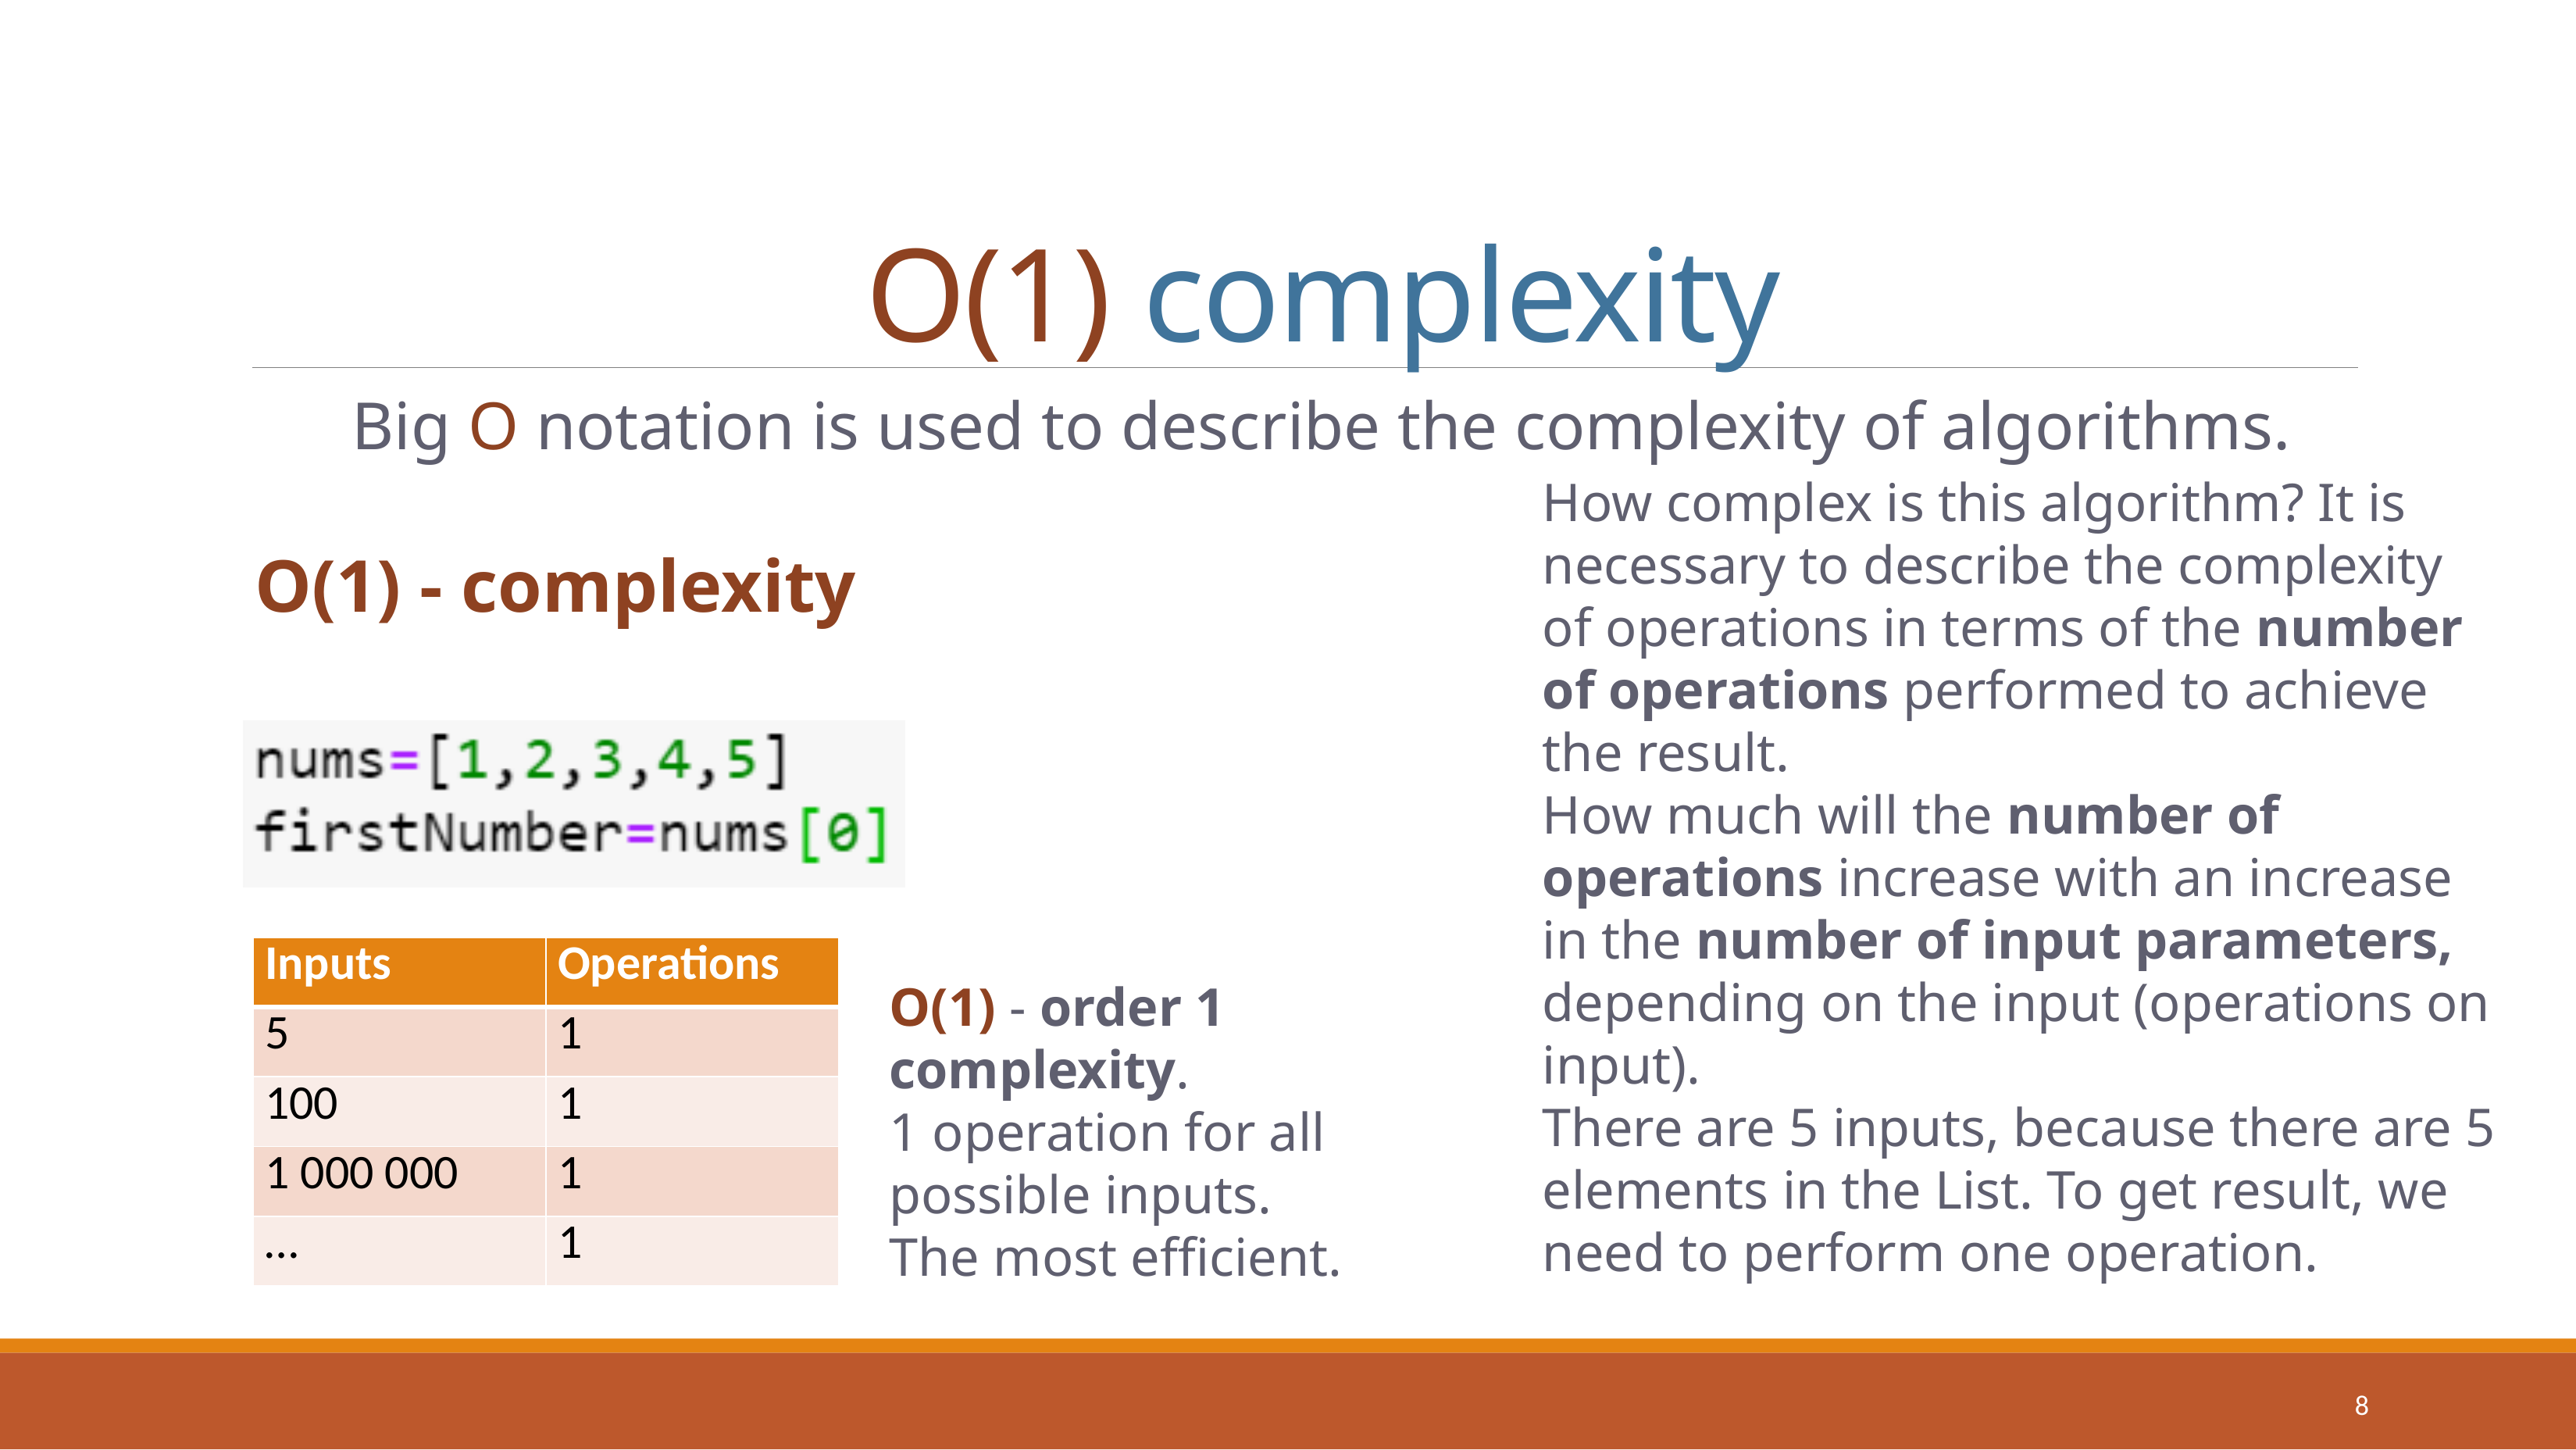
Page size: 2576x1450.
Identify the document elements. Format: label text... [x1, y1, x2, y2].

table_header Inputs [254, 938, 545, 1005]
picture [242, 720, 905, 888]
text_box How complex is this algorithm? It is necessary to describe the complexity of operations in terms of the number of operations performed to achieve the result. How much will the number of operations increase with an increase in the number of input parameters, depending on the input (operations on input). There are 5 inputs, because there are 5 elements in the List. To get result, we need to perform one operation. [1531, 469, 2517, 1295]
table_cell 1 [547, 1077, 838, 1146]
table_cell … [254, 1217, 545, 1285]
table_cell 1 000 000 [254, 1147, 545, 1216]
text_box O(1) - order 1 complexity. 1 operation for all possible inputs. The most efficient. [877, 974, 1541, 1300]
table_cell 1 [547, 1147, 838, 1216]
text_box Big O notation is used to describe the complexity of algorithms. O(1) - complexity [243, 384, 2401, 641]
title O(1) complexity [126, 38, 2518, 412]
table_cell 5 [254, 1009, 545, 1076]
table_cell 1 [547, 1009, 838, 1076]
table_header Operations [547, 938, 838, 1005]
slide_number 8 [2092, 1295, 2369, 1450]
table_cell 100 [254, 1077, 545, 1146]
table_cell 1 [547, 1217, 838, 1285]
